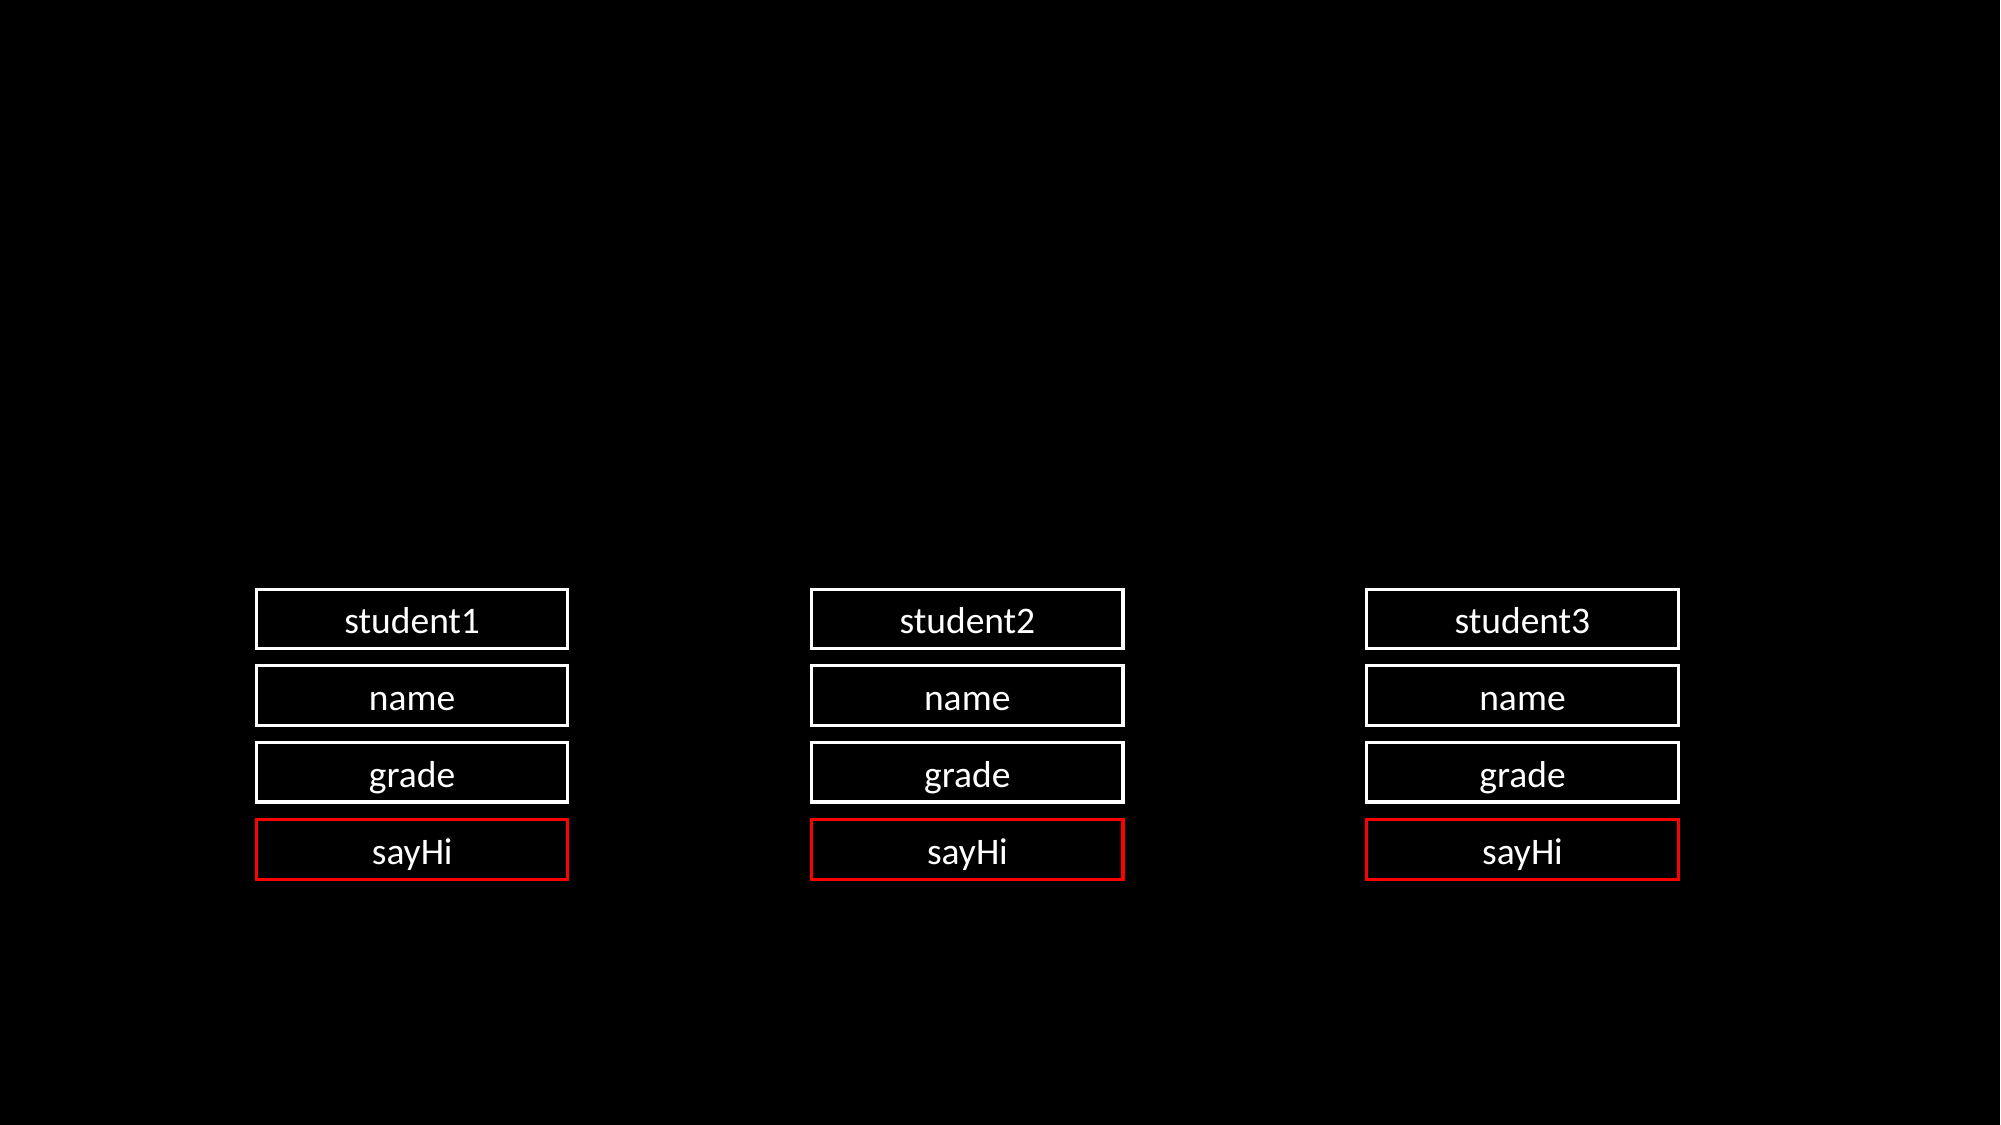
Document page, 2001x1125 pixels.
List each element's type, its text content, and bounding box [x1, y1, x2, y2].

text_box student3 [1365, 588, 1680, 650]
text_box student1 [255, 588, 569, 650]
text_box grade [1365, 741, 1680, 804]
text_box sayHi [255, 818, 569, 881]
text_box sayHi [1365, 818, 1680, 881]
text_box name [810, 664, 1125, 727]
text_box sayHi [810, 818, 1125, 881]
text_box student2 [810, 588, 1125, 650]
text_box grade [255, 741, 569, 804]
text_box name [255, 664, 569, 727]
text_box name [1365, 664, 1680, 727]
text_box grade [810, 741, 1125, 804]
